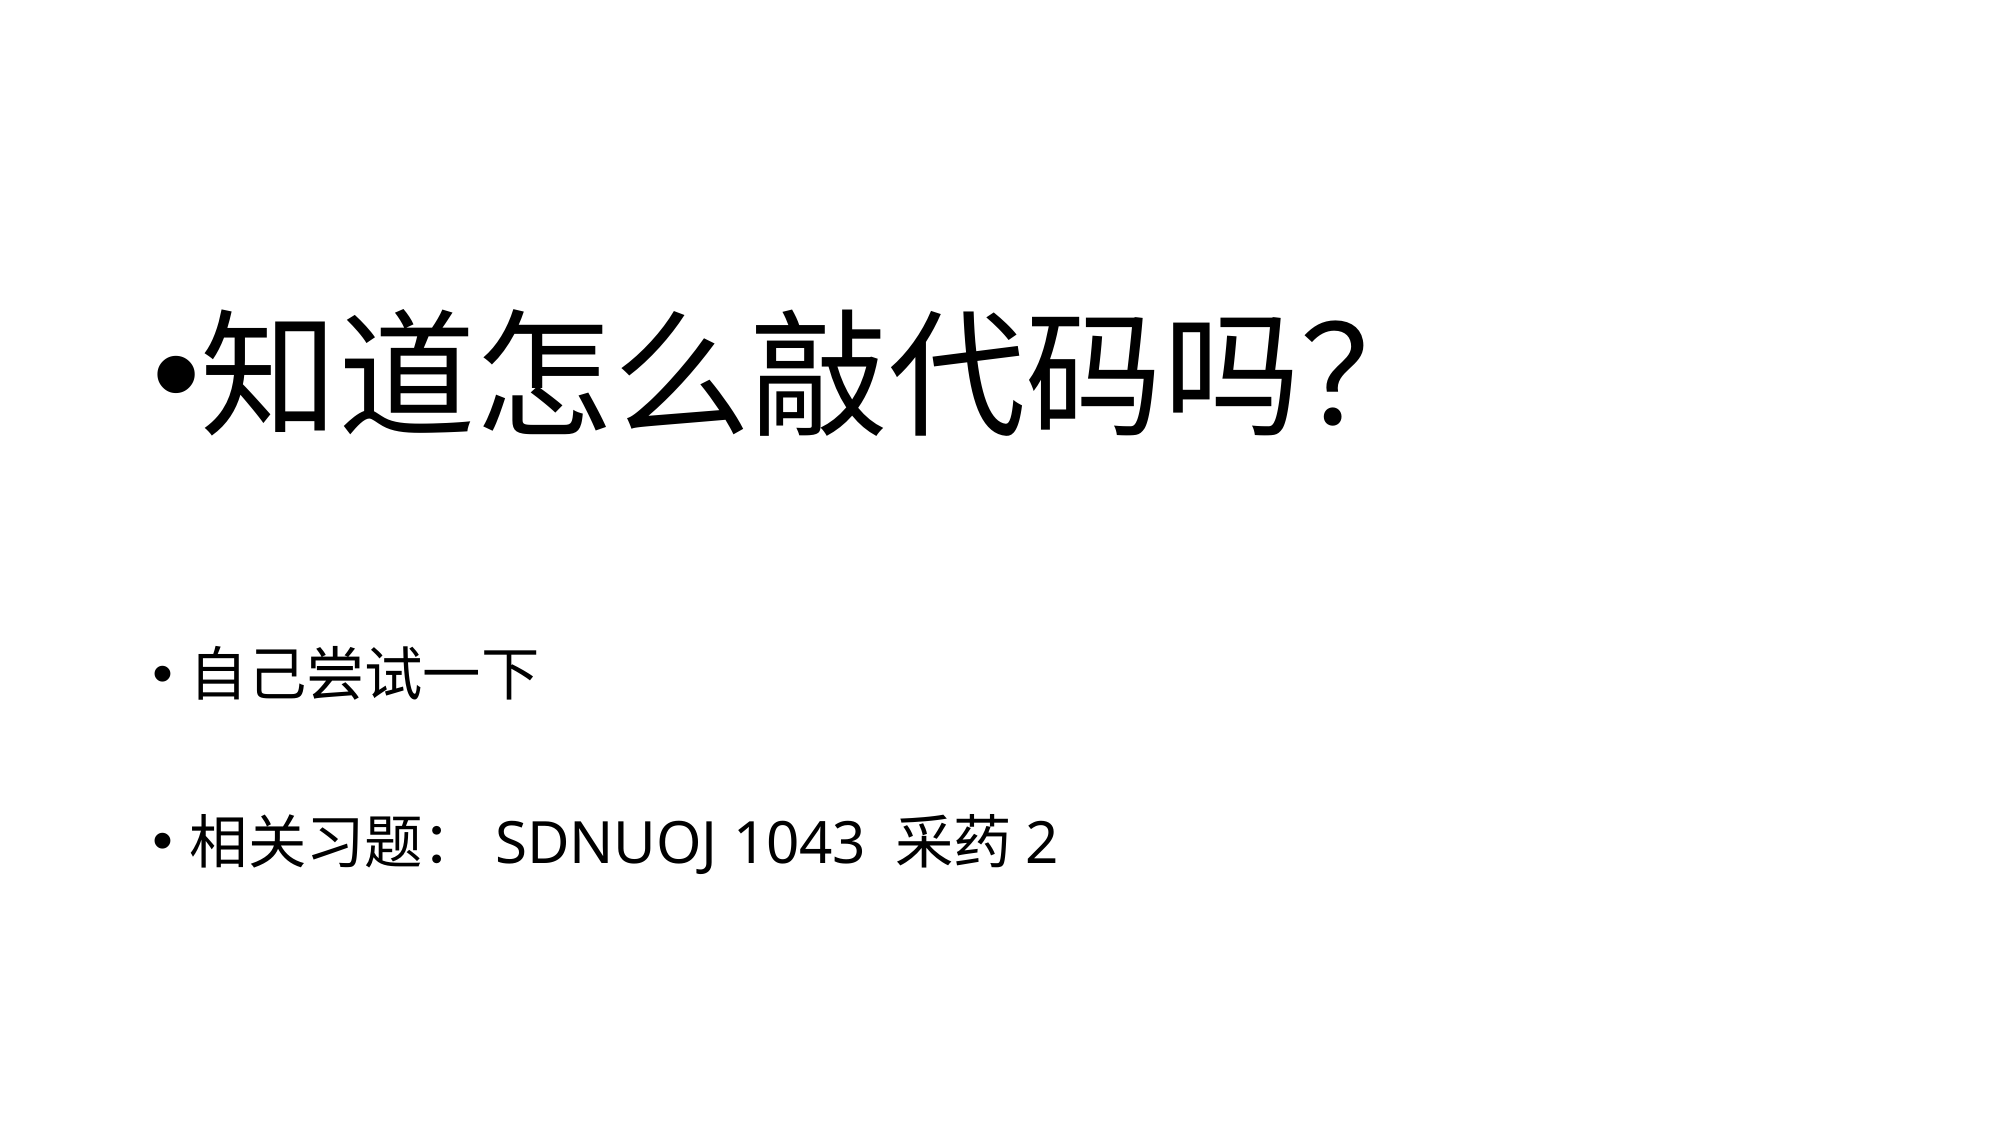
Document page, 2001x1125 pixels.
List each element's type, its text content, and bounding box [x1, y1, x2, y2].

list 知道怎么敲代码吗？ 自己尝试一下 相关习题：SDNUOJ 1043 采药2 [137, 299, 1863, 1014]
